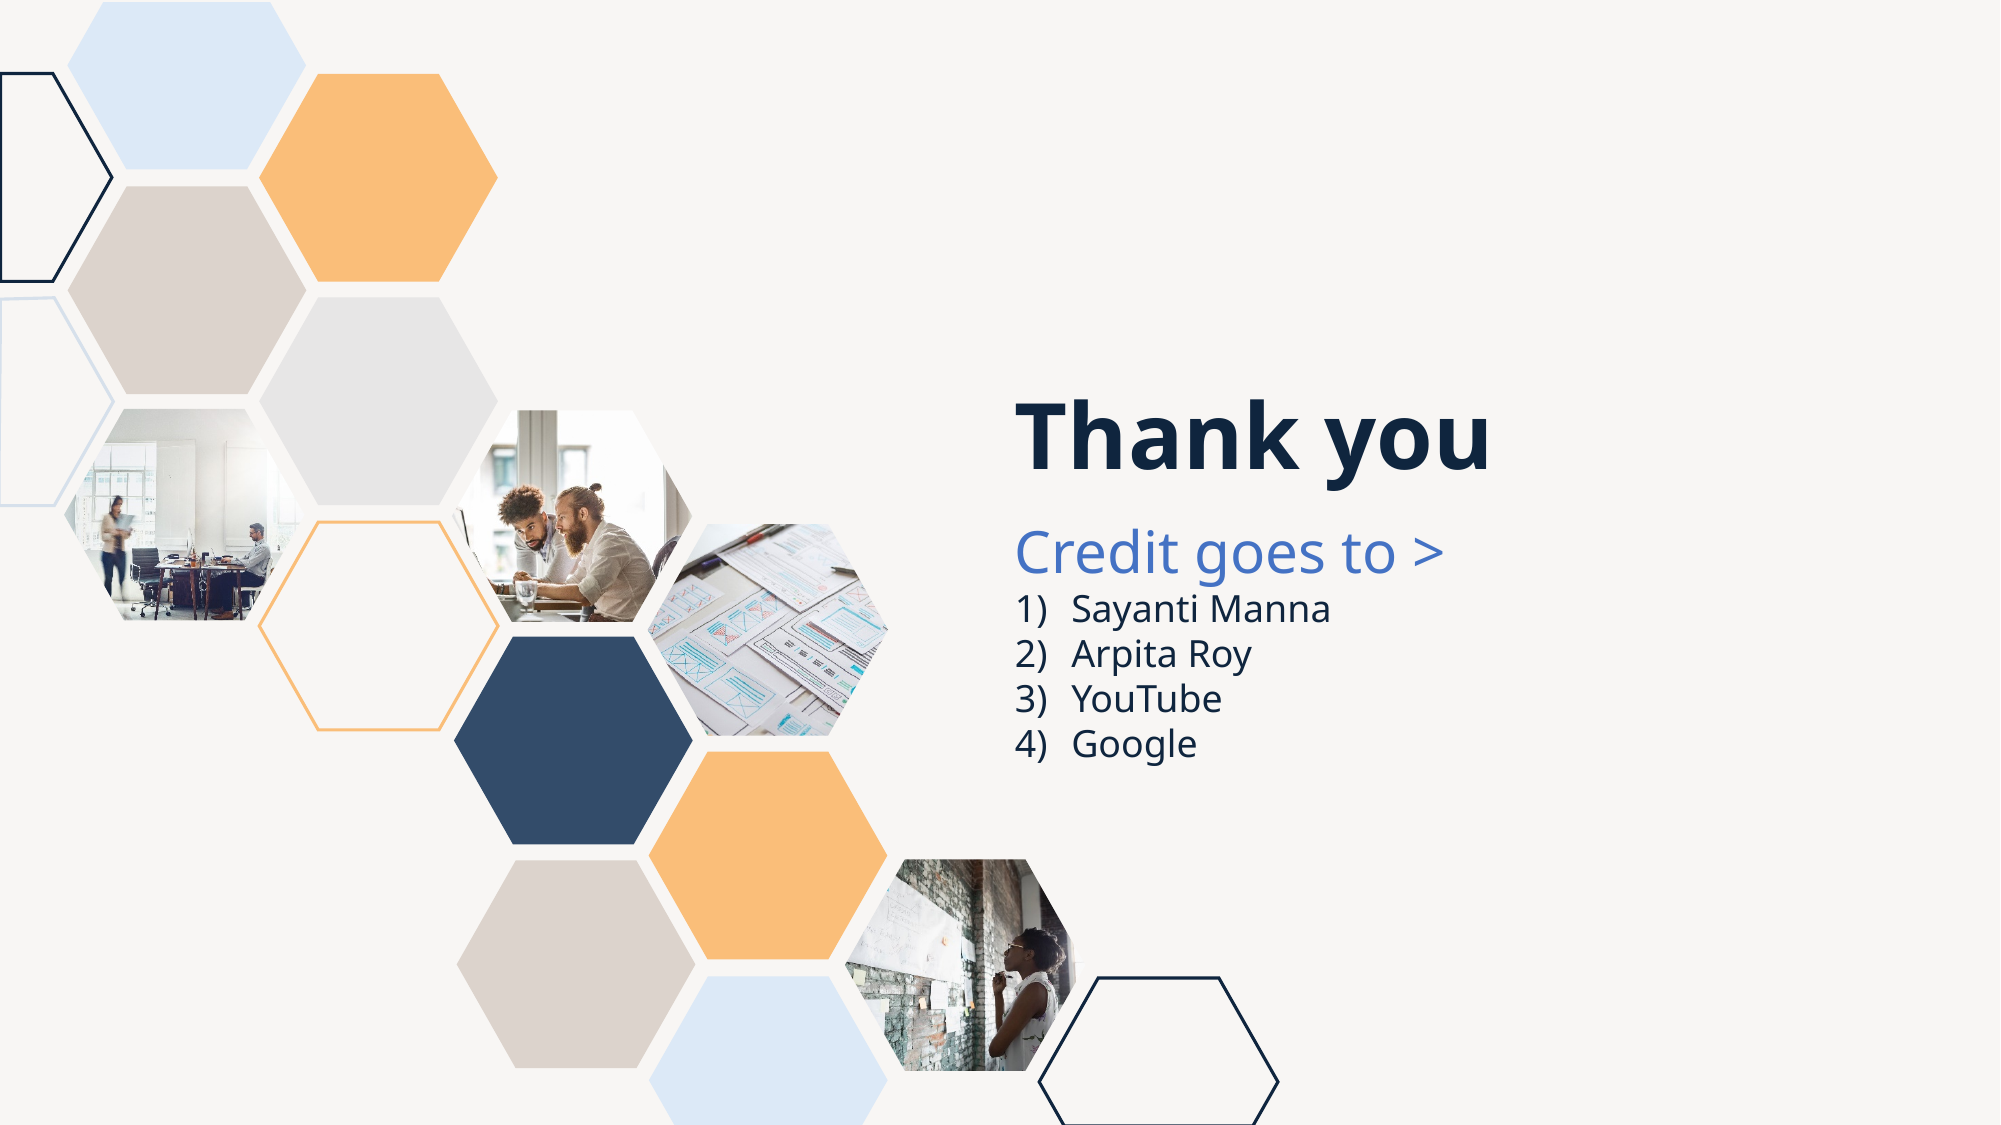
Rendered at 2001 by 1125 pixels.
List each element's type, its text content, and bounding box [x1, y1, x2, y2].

picture [844, 859, 1086, 1071]
title Thank you [999, 279, 1830, 497]
picture [451, 410, 889, 736]
picture [64, 408, 305, 621]
list Credit goes to > Sayanti Manna Arpita Roy YouTube Google [999, 507, 1498, 816]
